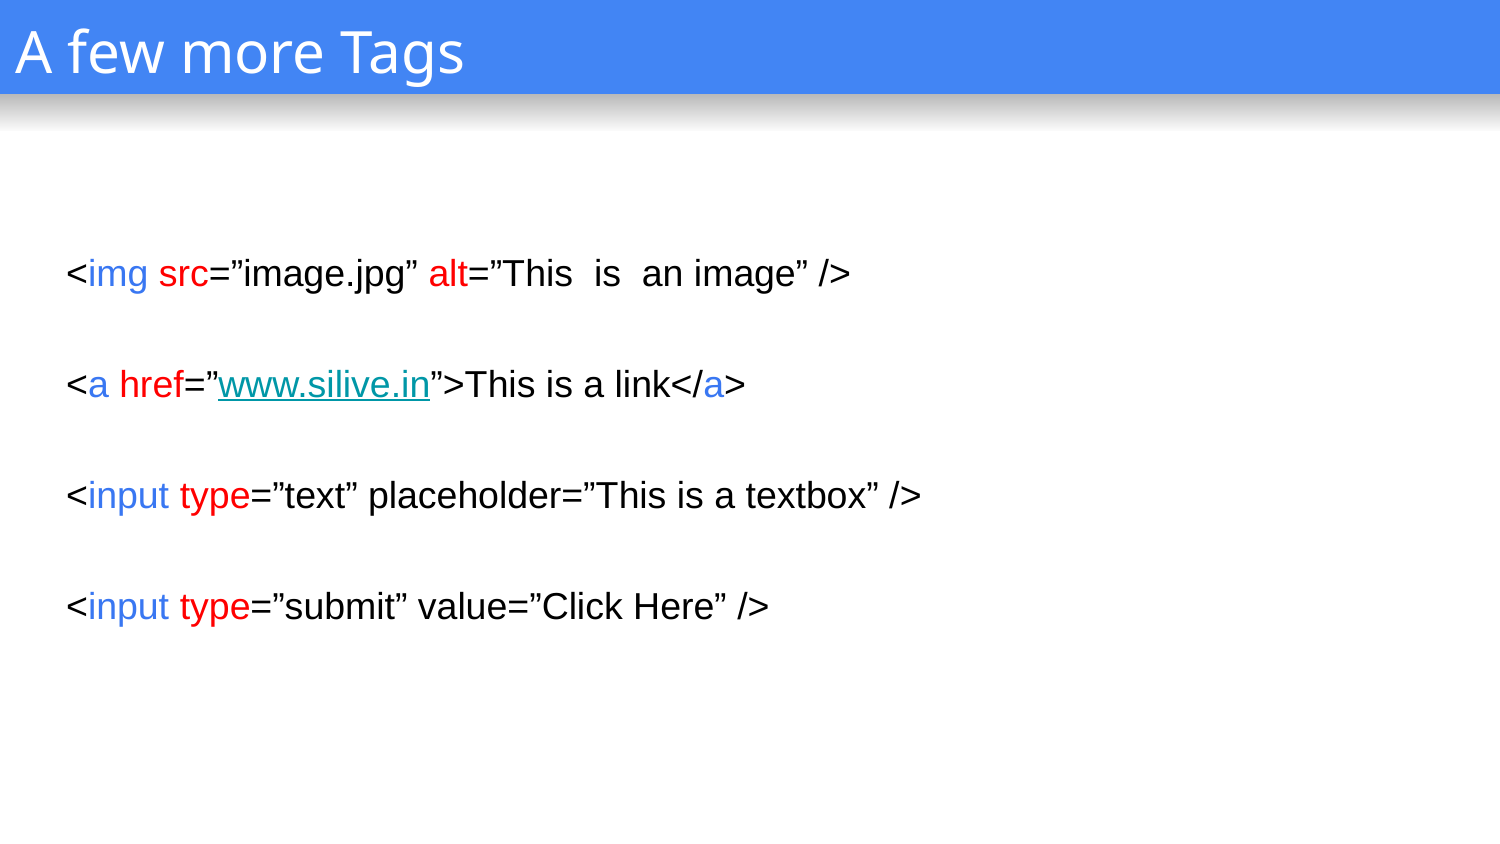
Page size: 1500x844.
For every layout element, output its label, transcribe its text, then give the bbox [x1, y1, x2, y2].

list <img src=”image.jpg” alt=”This is an image” /> <a href=”www.silive.in”>This is a link</a> <input type=”text” placeholder=”This is a textbox” /> <input type=”submit” value=”Click Here” /> [51, 189, 1449, 750]
title A few more Tags [0, 0, 1500, 94]
text_box [0, 94, 1500, 131]
